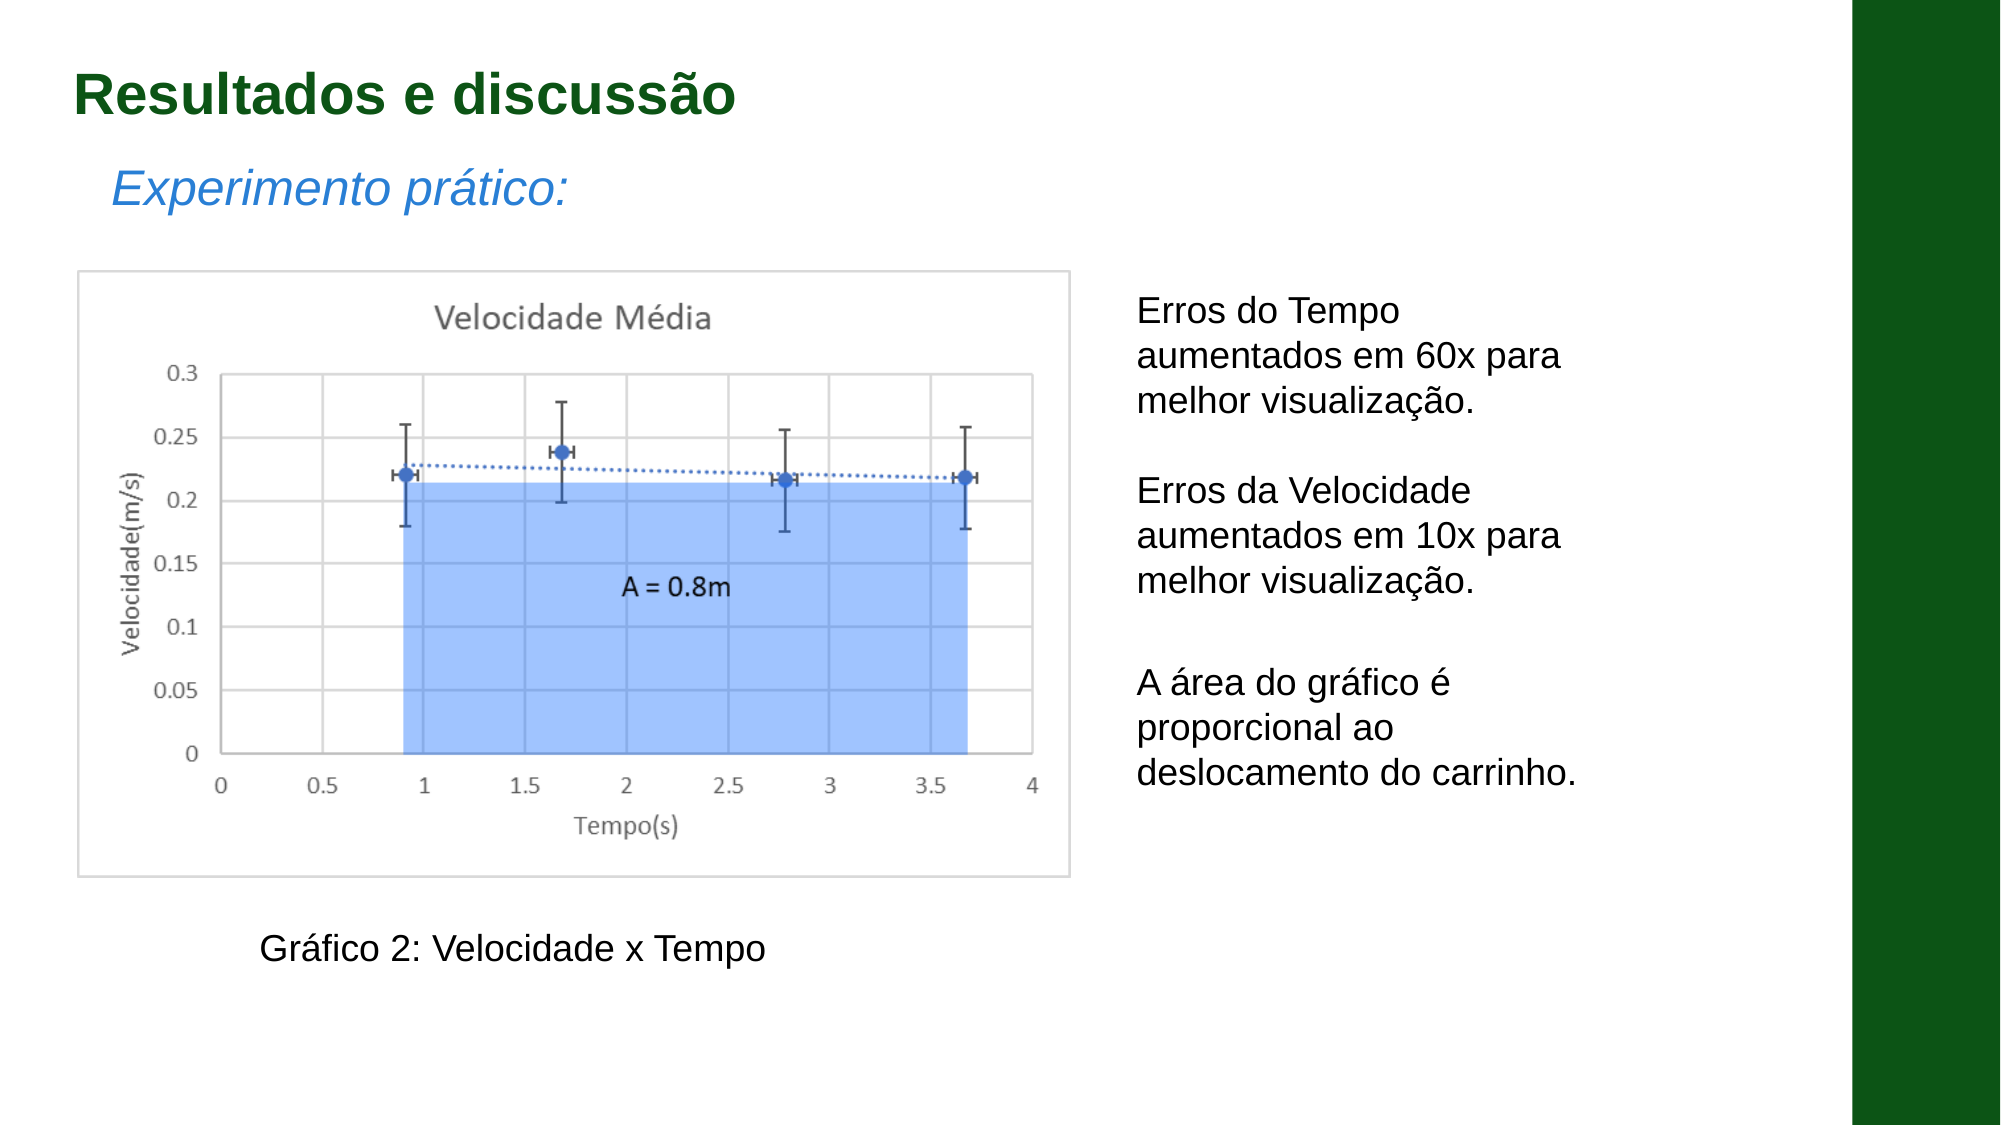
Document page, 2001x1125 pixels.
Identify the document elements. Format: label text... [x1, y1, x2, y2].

text_box Experimento prático: [96, 134, 589, 231]
text_box Gráfico 2: Velocidade x Tempo [0, 916, 1133, 977]
text_box Erros do Tempo aumentados em 60x para melhor visualização. Erros da Velocidade aumentados em 10x para melhor visualização. [1121, 270, 1605, 642]
picture [77, 270, 1071, 879]
text_box A área do gráfico é proporcional ao deslocamento do carrinho. [1121, 642, 1605, 808]
text_box Resultados e discussão [58, 48, 939, 134]
